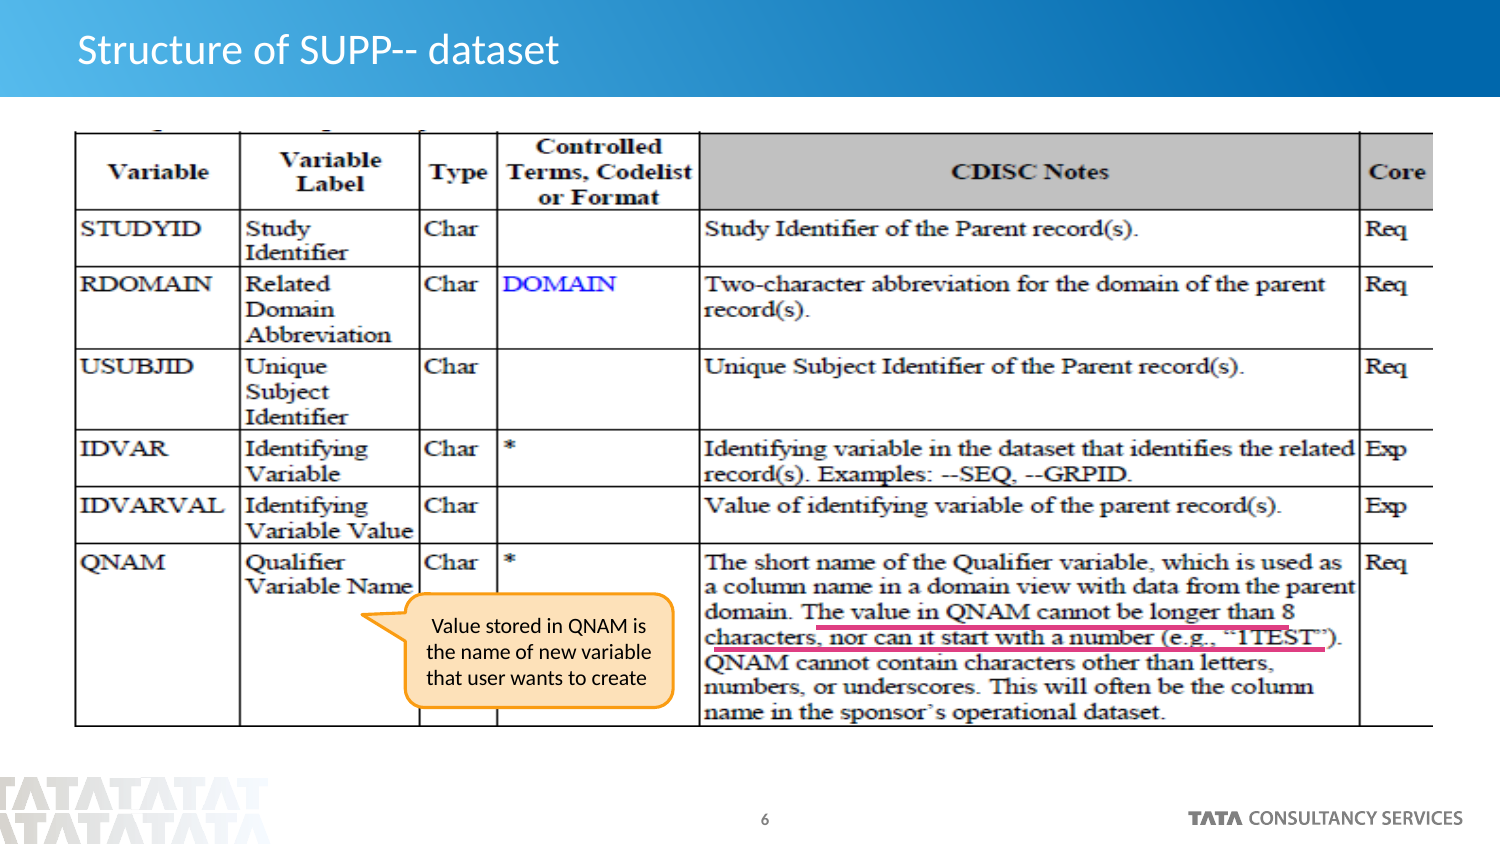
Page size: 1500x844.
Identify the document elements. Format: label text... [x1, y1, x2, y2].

title Structure of SUPP-- dataset [66, 7, 1463, 87]
picture [72, 130, 1433, 727]
